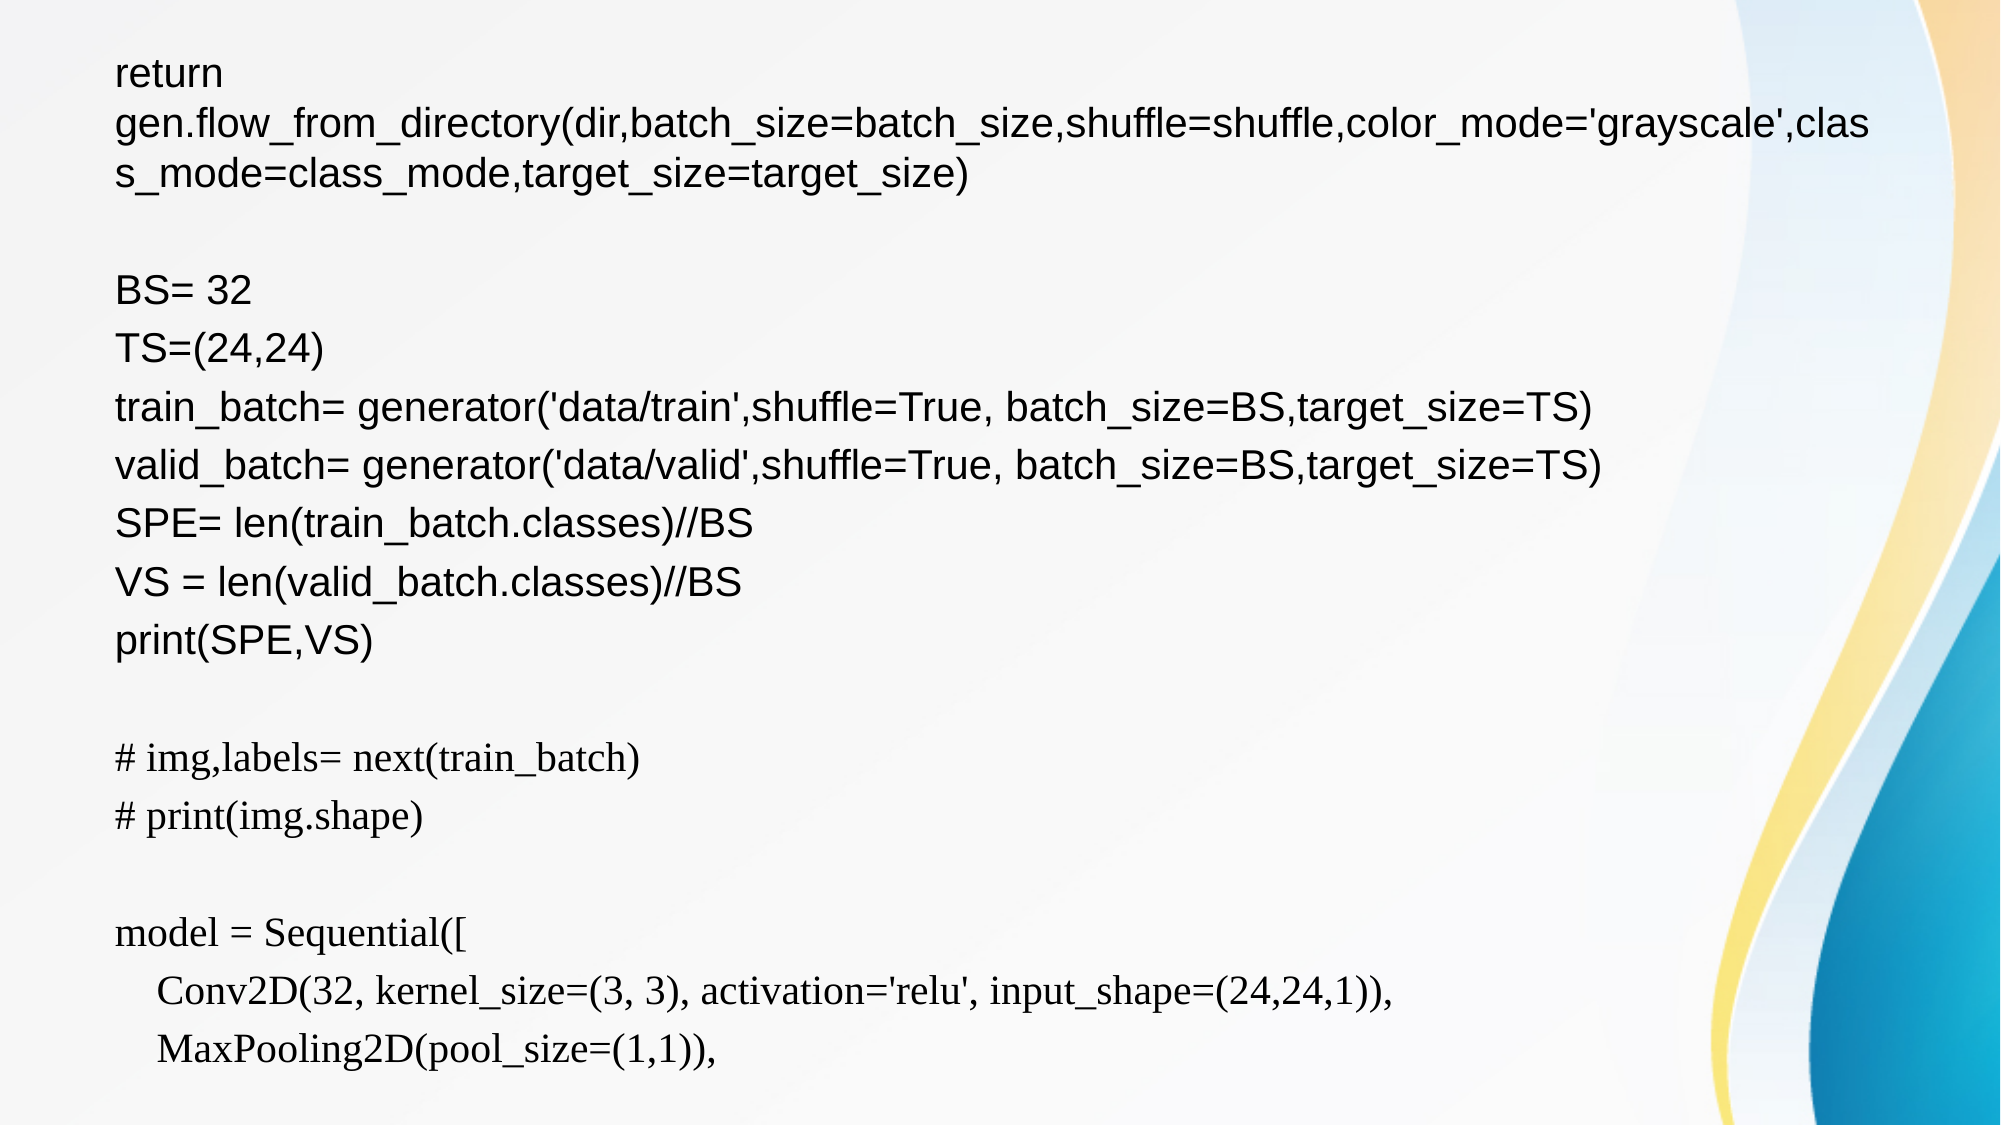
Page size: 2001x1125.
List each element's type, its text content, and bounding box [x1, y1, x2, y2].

list return gen.flow_from_directory(dir,batch_size=batch_size,shuffle=shuffle,color_mode='grayscale',class_mode=class_mode,target_size=target_size) BS= 32 TS=(24,24) train_batch= generator('data/train',shuffle=True, batch_size=BS,target_size=TS) valid_batch= generator('data/valid',shuffle=True, batch_size=BS,target_size=TS) SPE= len(train_batch.classes)//BS VS = len(valid_batch.classes)//BS print(SPE,VS) # img,labels= next(train_batch) # print(img.shape) model = Sequential([ Conv2D(32, kernel_size=(3, 3), activation='relu', input_shape=(24,24,1)), MaxPooling2D(pool_size=(1,1)), [99, 38, 1901, 1101]
picture [0, 0, 2001, 1125]
